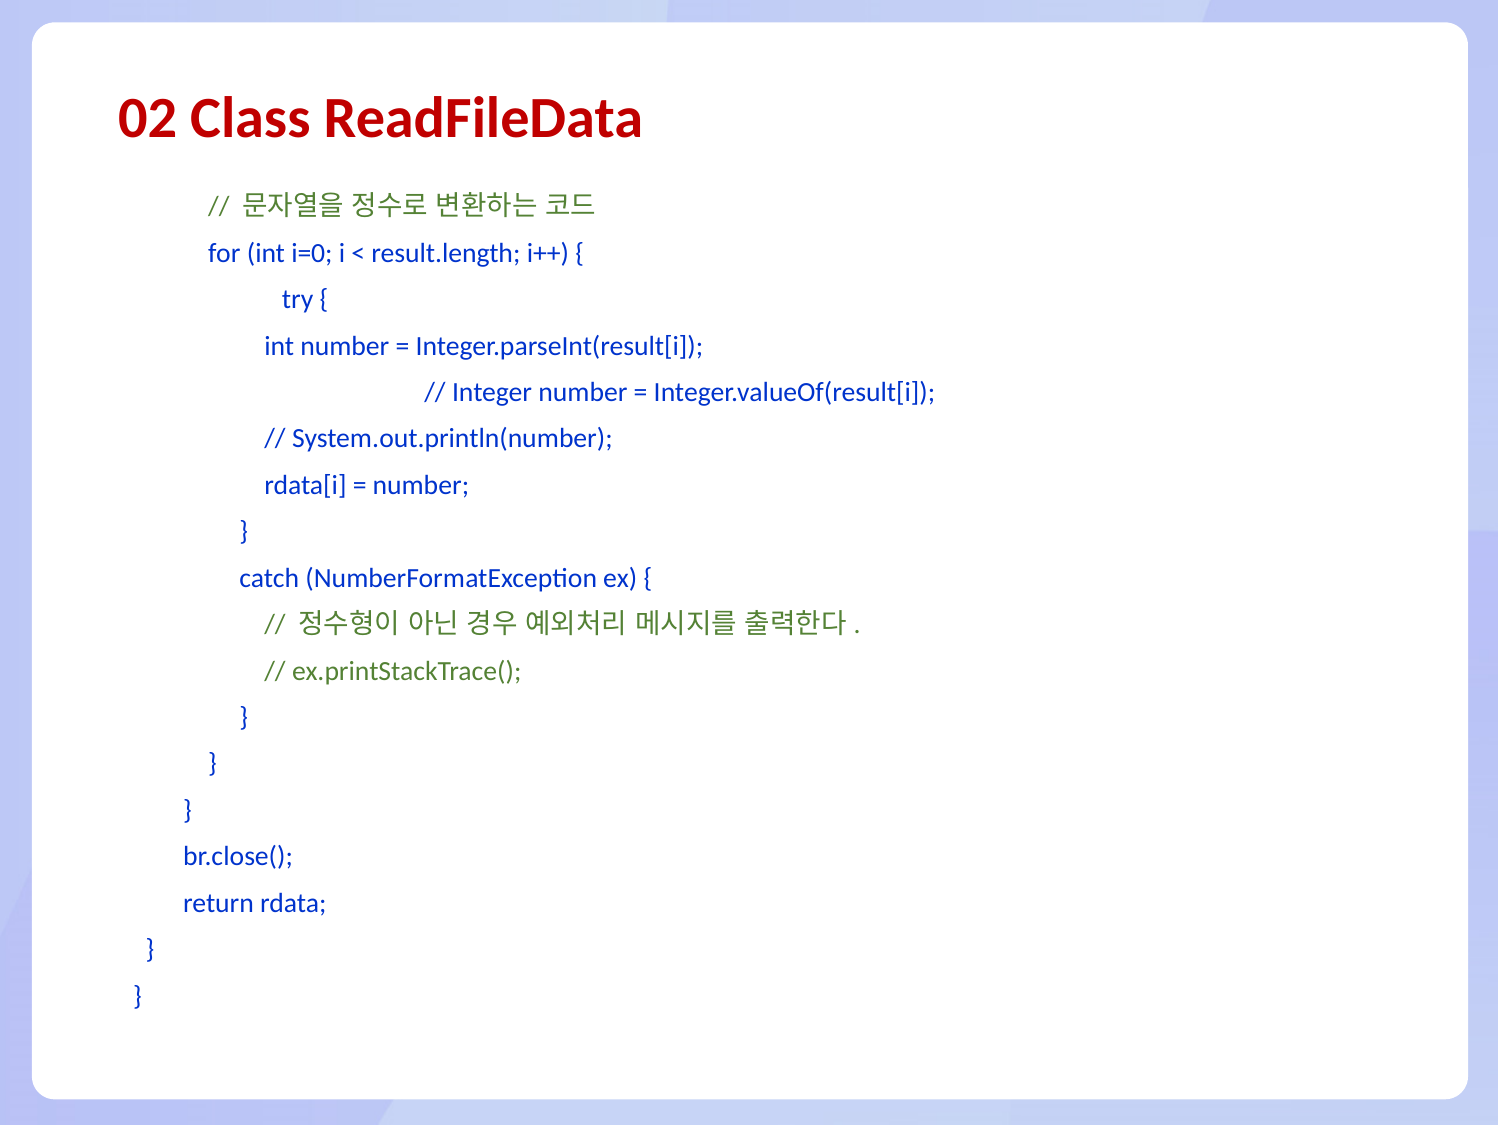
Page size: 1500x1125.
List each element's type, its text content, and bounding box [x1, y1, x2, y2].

list // 문자열을 정수로 변환하는 코드 for (int i=0; i < result.length; i++) { try { int number = Integer.parseInt(result[i]); // Integer number = Integer.valueOf(result[i]); // System.out.println(number); rdata[i] = number; } catch (NumberFormatException ex) { // 정수형이 아닌 경우 예외처리 메시지를 출력한다. // ex.printStackTrace(); } } } br.close(); return rdata; } } [118, 187, 1366, 1027]
picture [0, 0, 1498, 1125]
title 02 Class ReadFileData [103, 77, 1397, 160]
